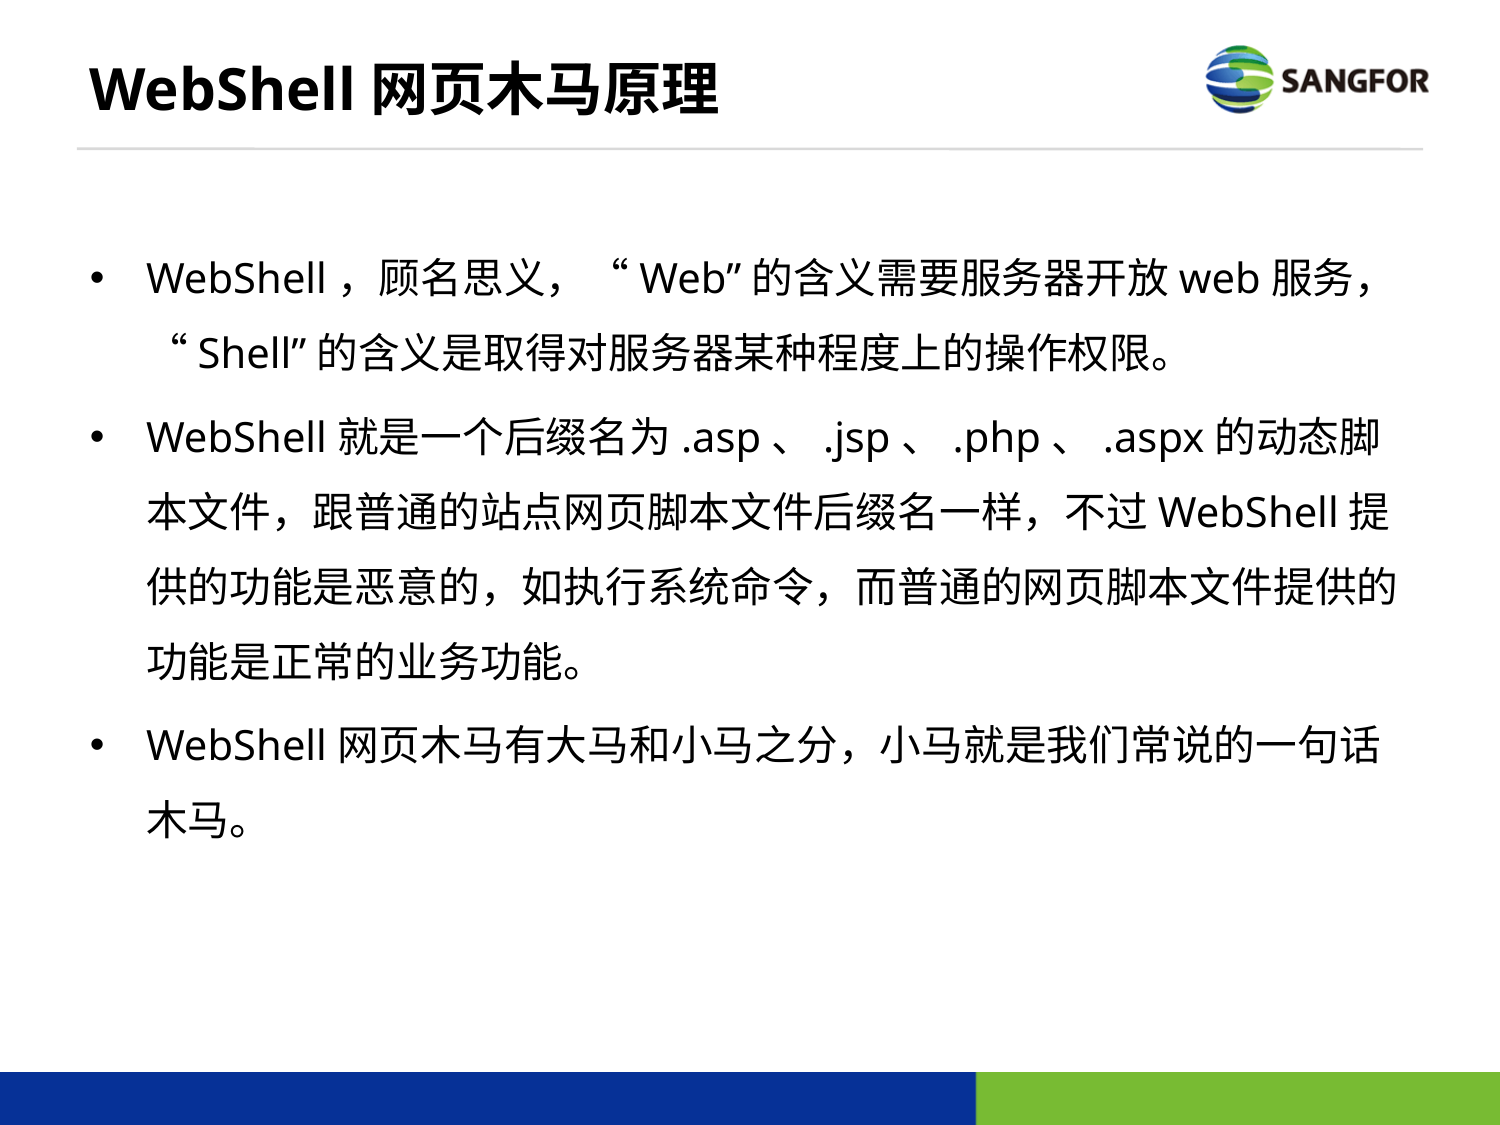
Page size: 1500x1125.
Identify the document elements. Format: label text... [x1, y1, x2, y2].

list WebShell，顾名思义，“Web”的含义需要服务器开放web服务，“Shell”的含义是取得对服务器某种程度上的操作权限。 WebShell就是一个后缀名为.asp、.jsp、.php、.aspx的动态脚本文件，跟普通的站点网页脚本文件后缀名一样，不过WebShell提供的功能是恶意的，如执行系统命令，而普通的网页脚本文件提供的功能是正常的业务功能。 WebShell网页木马有大马和小马之分，小马就是我们常说的一句话木马。 [75, 219, 1425, 1000]
title WebShell网页木马原理 [75, 45, 1425, 161]
picture [1198, 42, 1437, 118]
picture [0, 1070, 1500, 1125]
